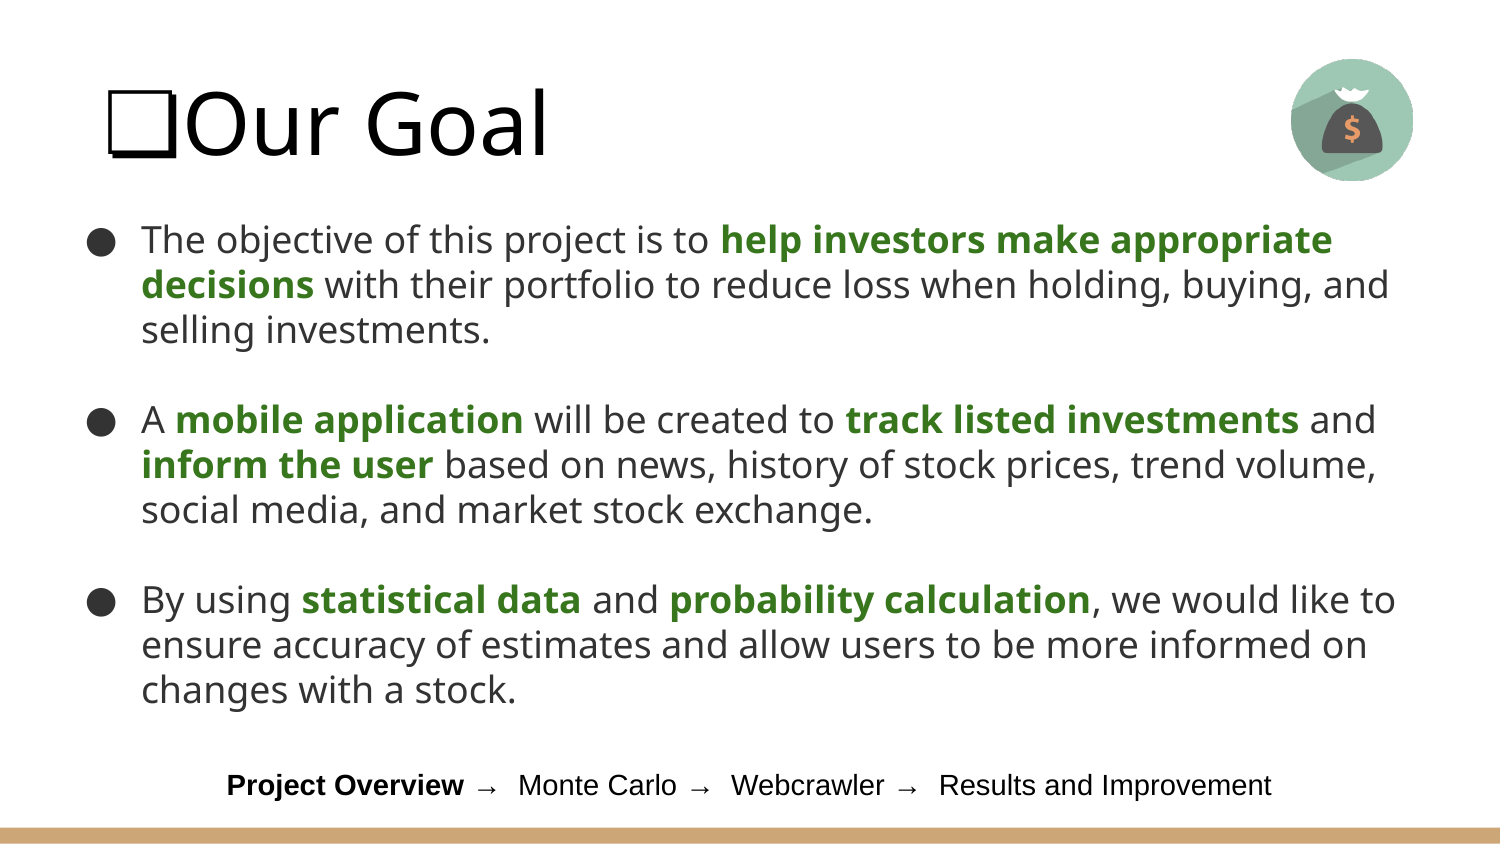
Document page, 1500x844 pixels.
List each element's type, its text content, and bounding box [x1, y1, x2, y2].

title Our Goal [88, 51, 1487, 189]
picture [1291, 59, 1413, 181]
text_box Project Overview → Monte Carlo → Webcrawler → Results and Improvement [168, 751, 1332, 809]
list The objective of this project is to help investors make appropriate decisions with their portfolio to reduce loss when holding, buying, and selling investments. A mobile application will be created to track listed investments and inform the user based on news, history of stock prices, trend volume, social media, and market stock exchange. By using statistical data and probability calculation, we would like to ensure accuracy of estimates and allow users to be more informed on changes with a stock. [51, 200, 1449, 752]
